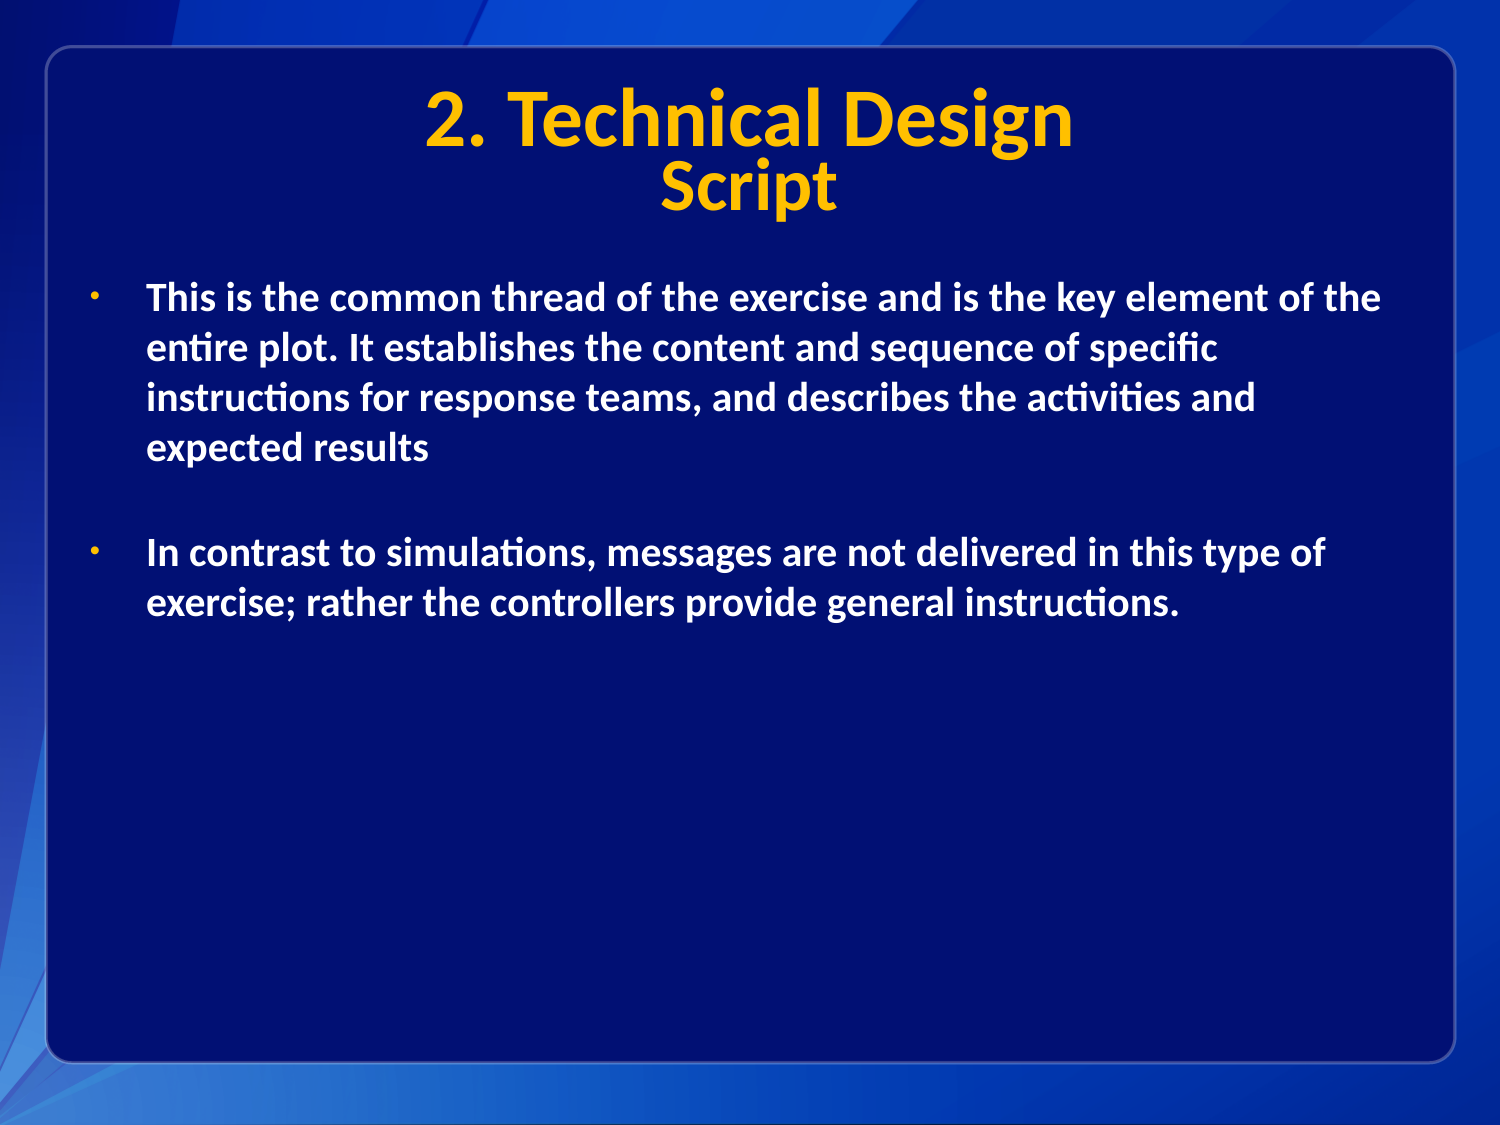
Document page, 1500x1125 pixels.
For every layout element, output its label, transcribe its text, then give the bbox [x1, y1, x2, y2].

picture [0, 0, 1500, 1125]
list This is the common thread of the exercise and is the key element of the entire plot. It establishes the content and sequence of specific instructions for response teams, and describes the activities and expected results In contrast to simulations, messages are not delivered in this type of exercise; rather the controllers provide general instructions. [75, 262, 1425, 950]
title 2. Technical Design Script [75, 45, 1425, 233]
